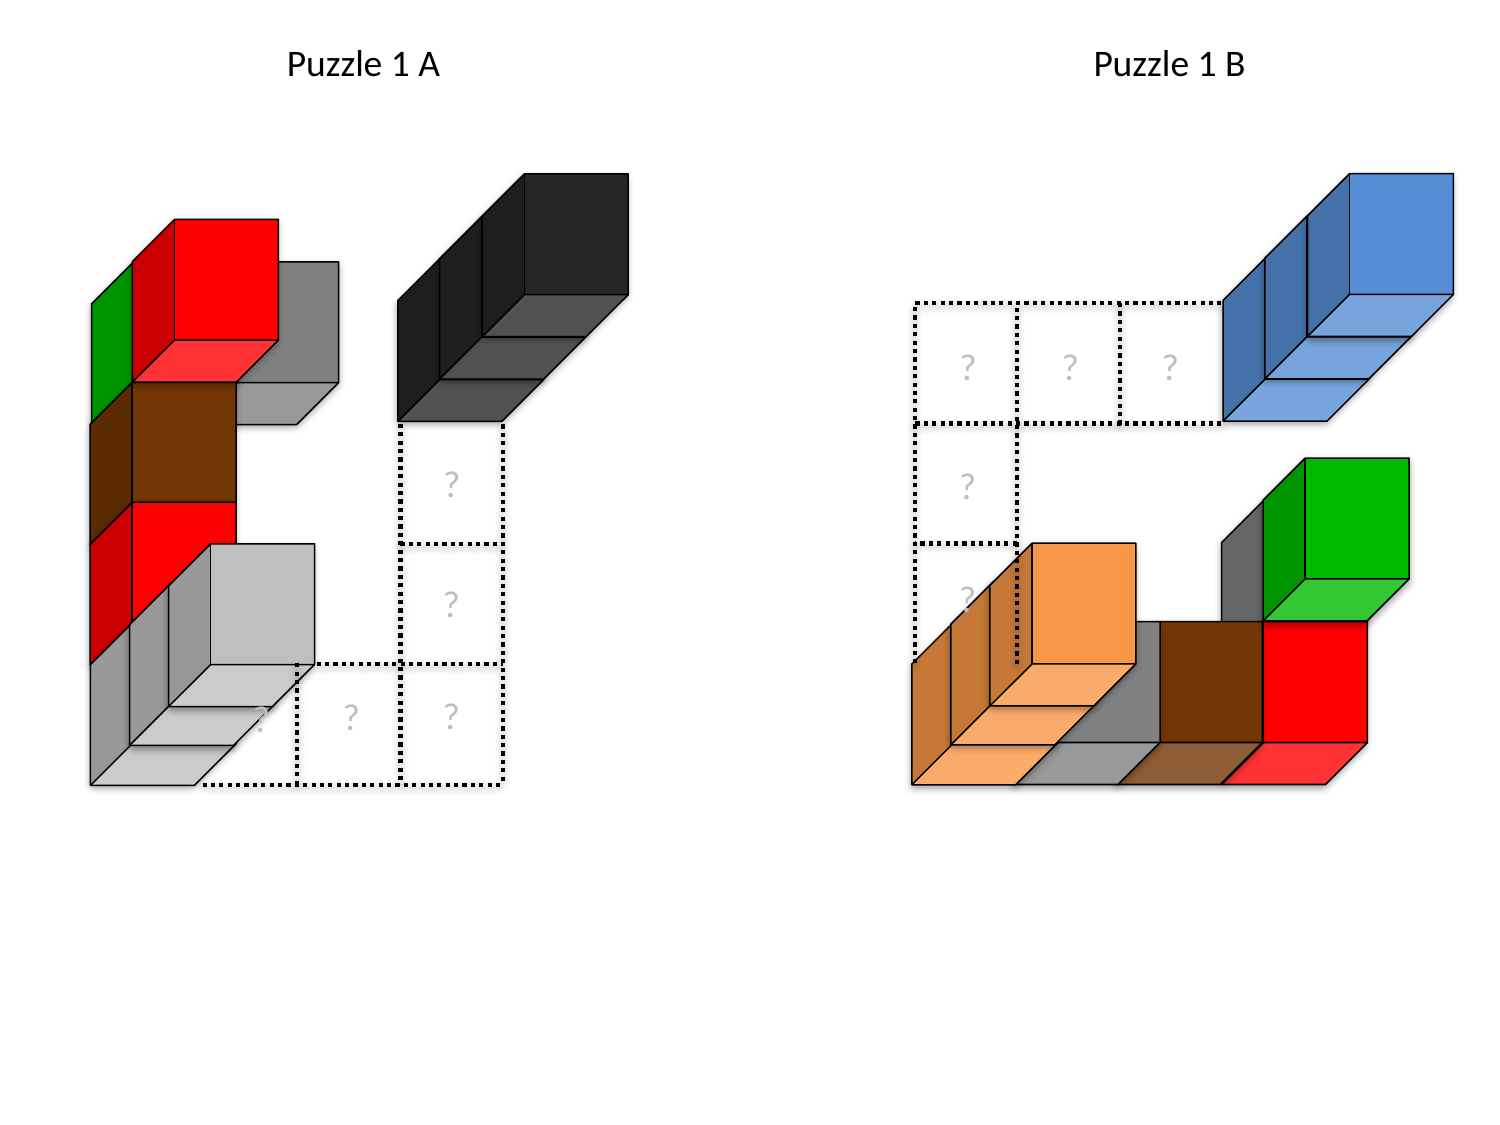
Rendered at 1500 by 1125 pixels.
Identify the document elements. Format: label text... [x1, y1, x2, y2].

text_box [1233, 744, 1363, 783]
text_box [911, 670, 1137, 785]
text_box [1222, 173, 1454, 422]
text_box [245, 261, 340, 422]
text_box [131, 389, 237, 501]
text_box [1267, 580, 1405, 620]
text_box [90, 543, 197, 786]
text_box [1141, 744, 1156, 759]
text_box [914, 302, 1222, 665]
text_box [202, 423, 503, 785]
text_box [1141, 744, 1258, 783]
text_box [90, 267, 127, 419]
text_box Puzzle 1 B [1078, 31, 1261, 91]
text_box [1141, 673, 1161, 763]
text_box Puzzle 1 A [272, 31, 456, 92]
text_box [397, 173, 629, 422]
text_box [131, 218, 280, 383]
text_box [136, 341, 275, 381]
text_box [1140, 620, 1264, 786]
text_box [241, 384, 335, 422]
text_box [90, 501, 197, 543]
text_box [1262, 457, 1410, 622]
text_box [1230, 630, 1369, 786]
